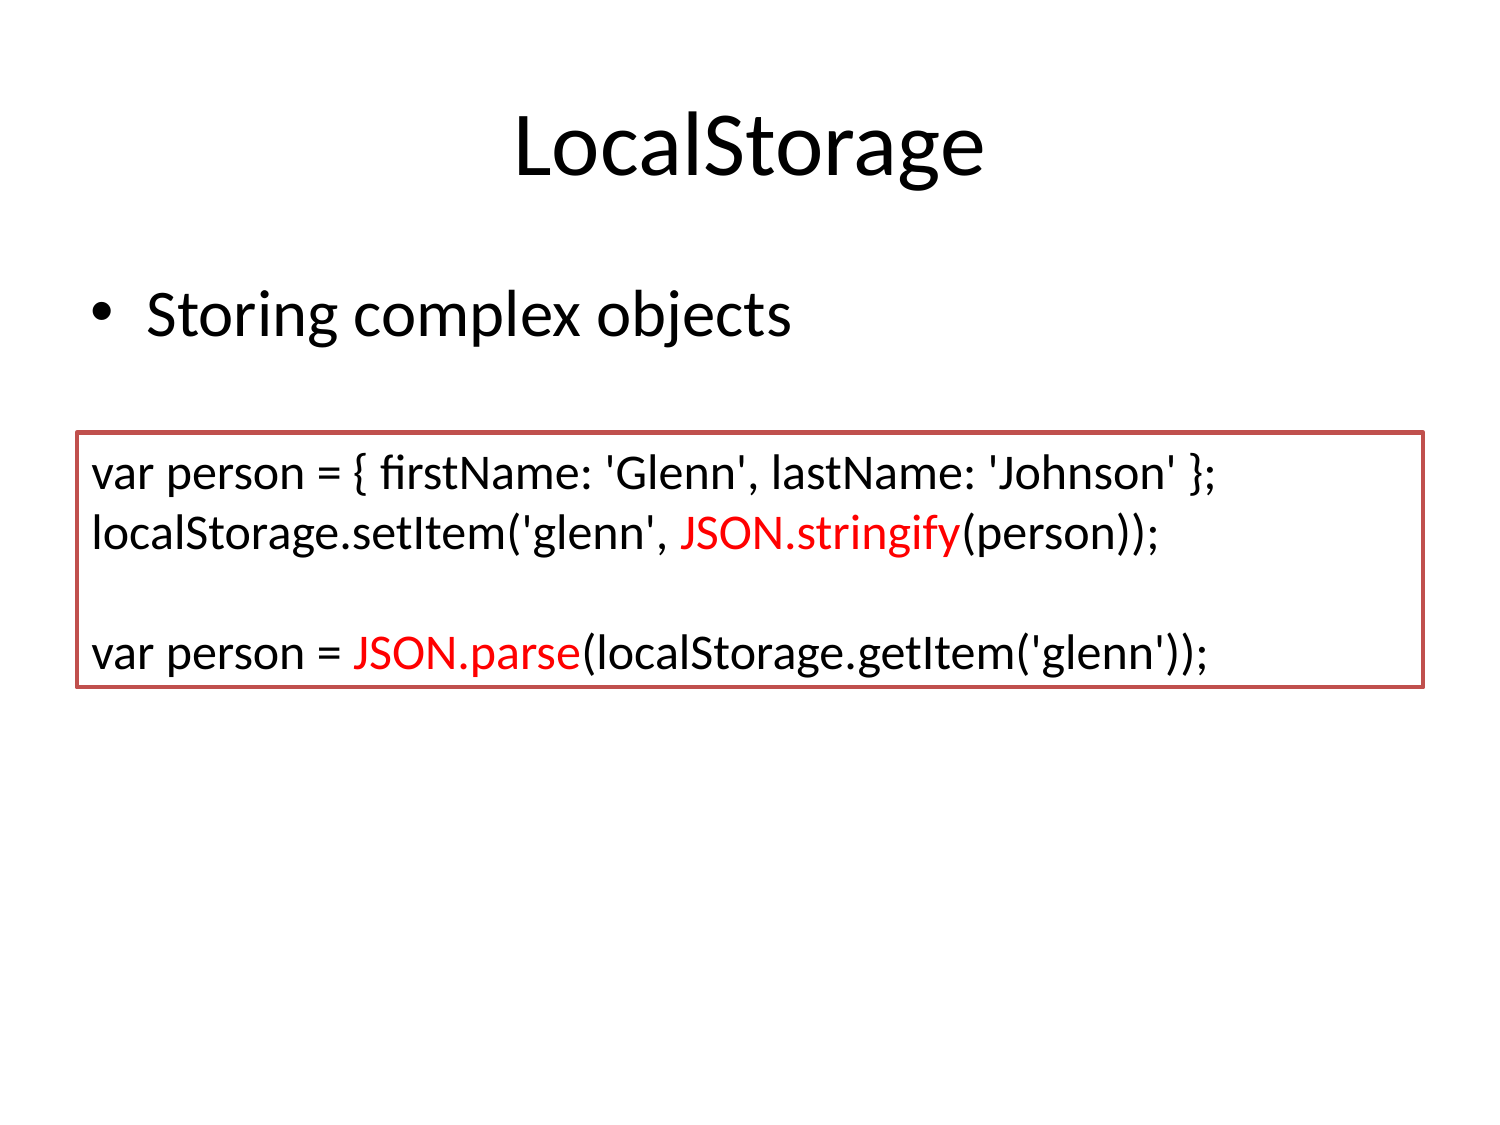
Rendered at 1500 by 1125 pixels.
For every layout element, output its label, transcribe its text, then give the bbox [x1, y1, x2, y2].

text_box var person = { firstName: 'Glenn', lastName: 'Johnson' }; localStorage.setItem('glenn', JSON.stringify(person)); var person = JSON.parse(localStorage.getItem('glenn')); [75, 430, 1425, 689]
list Storing complex objects [75, 262, 1425, 386]
title LocalStorage [75, 45, 1425, 233]
